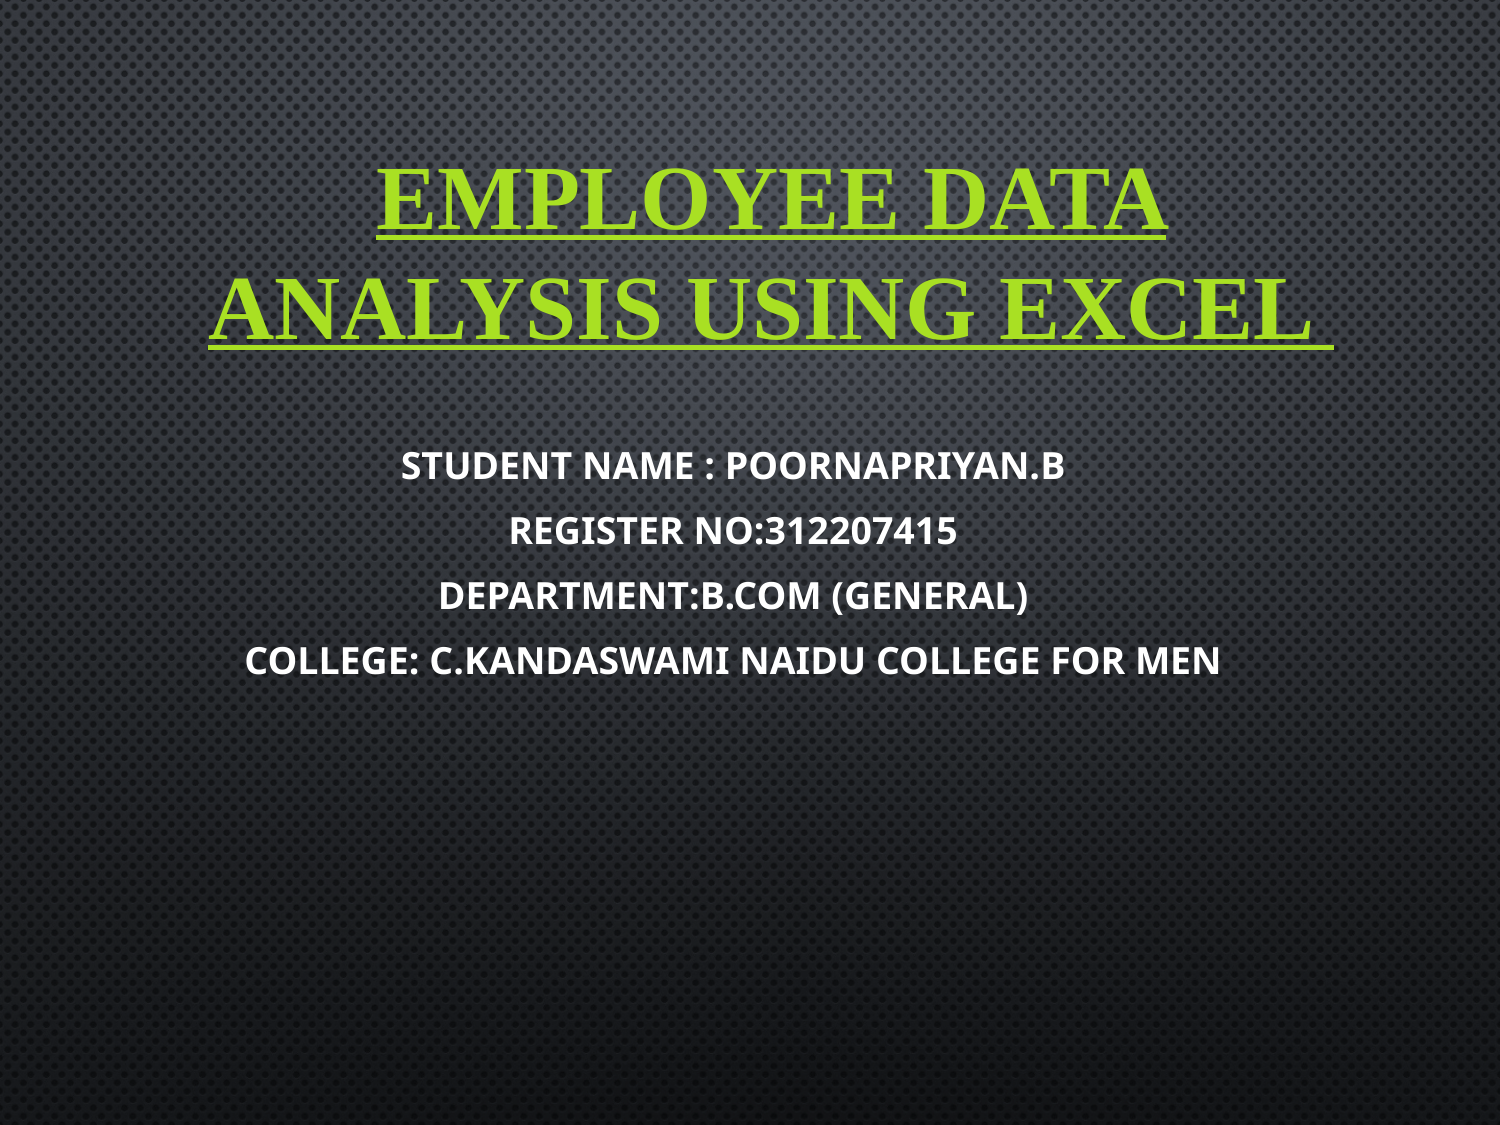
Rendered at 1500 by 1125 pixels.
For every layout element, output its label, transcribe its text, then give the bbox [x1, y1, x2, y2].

title Employee Data Analysis using Excel [171, 66, 1372, 366]
subtitle STUDENT NAME : poornapriyan.b REGISTER No:312207415 DEPARTMENT:B.COM (GENERAL) COLLEGE: C.KANDASWAMI NAIDU COLLEGE FOR MEN [64, 434, 1402, 765]
